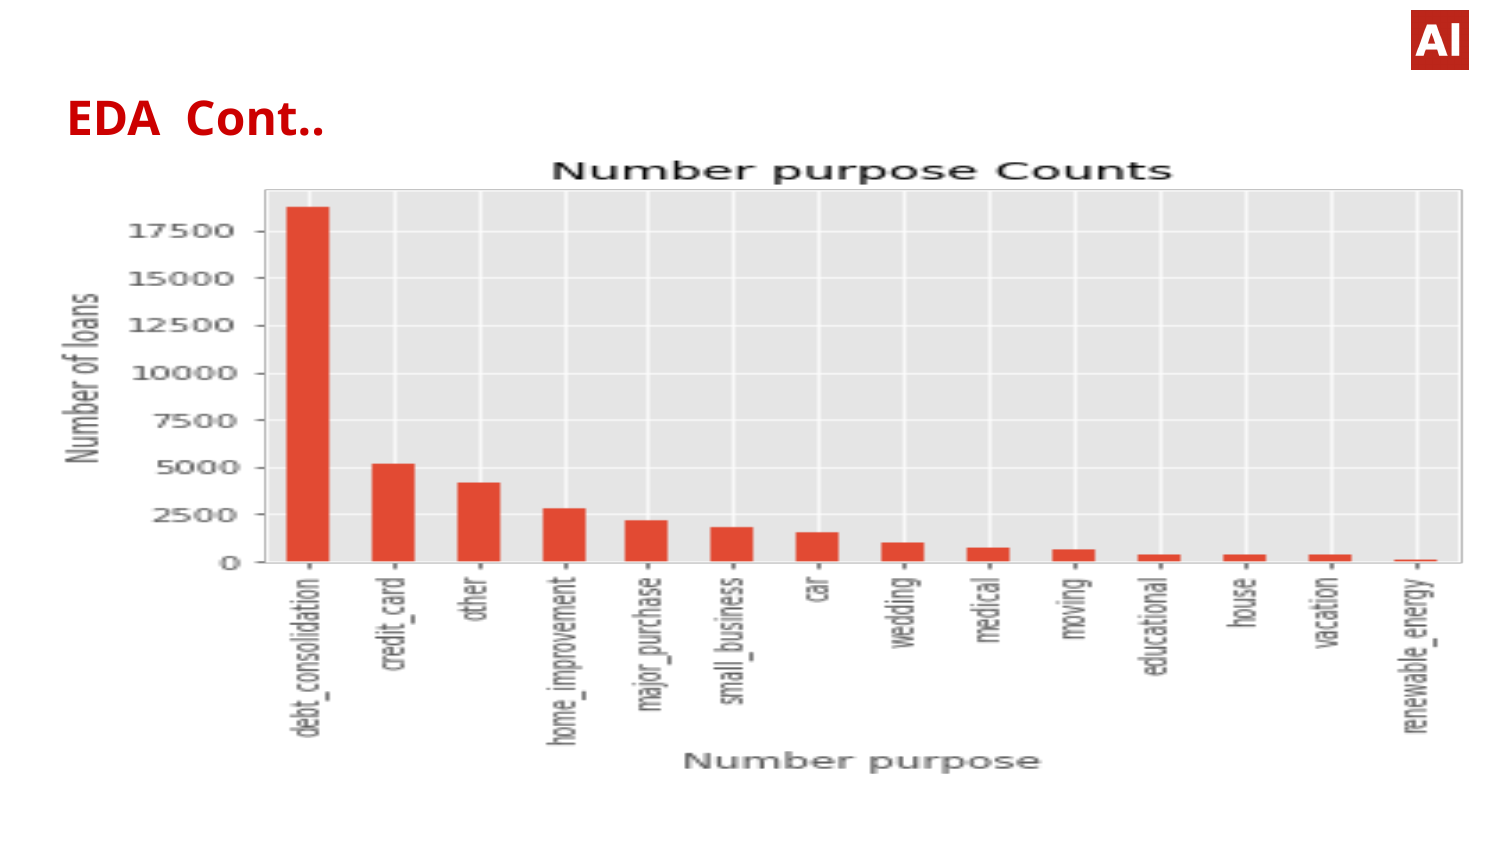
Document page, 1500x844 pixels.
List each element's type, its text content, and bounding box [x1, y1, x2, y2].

picture [42, 149, 1481, 786]
title EDA Cont.. [51, 72, 1449, 147]
picture [1411, 10, 1469, 70]
